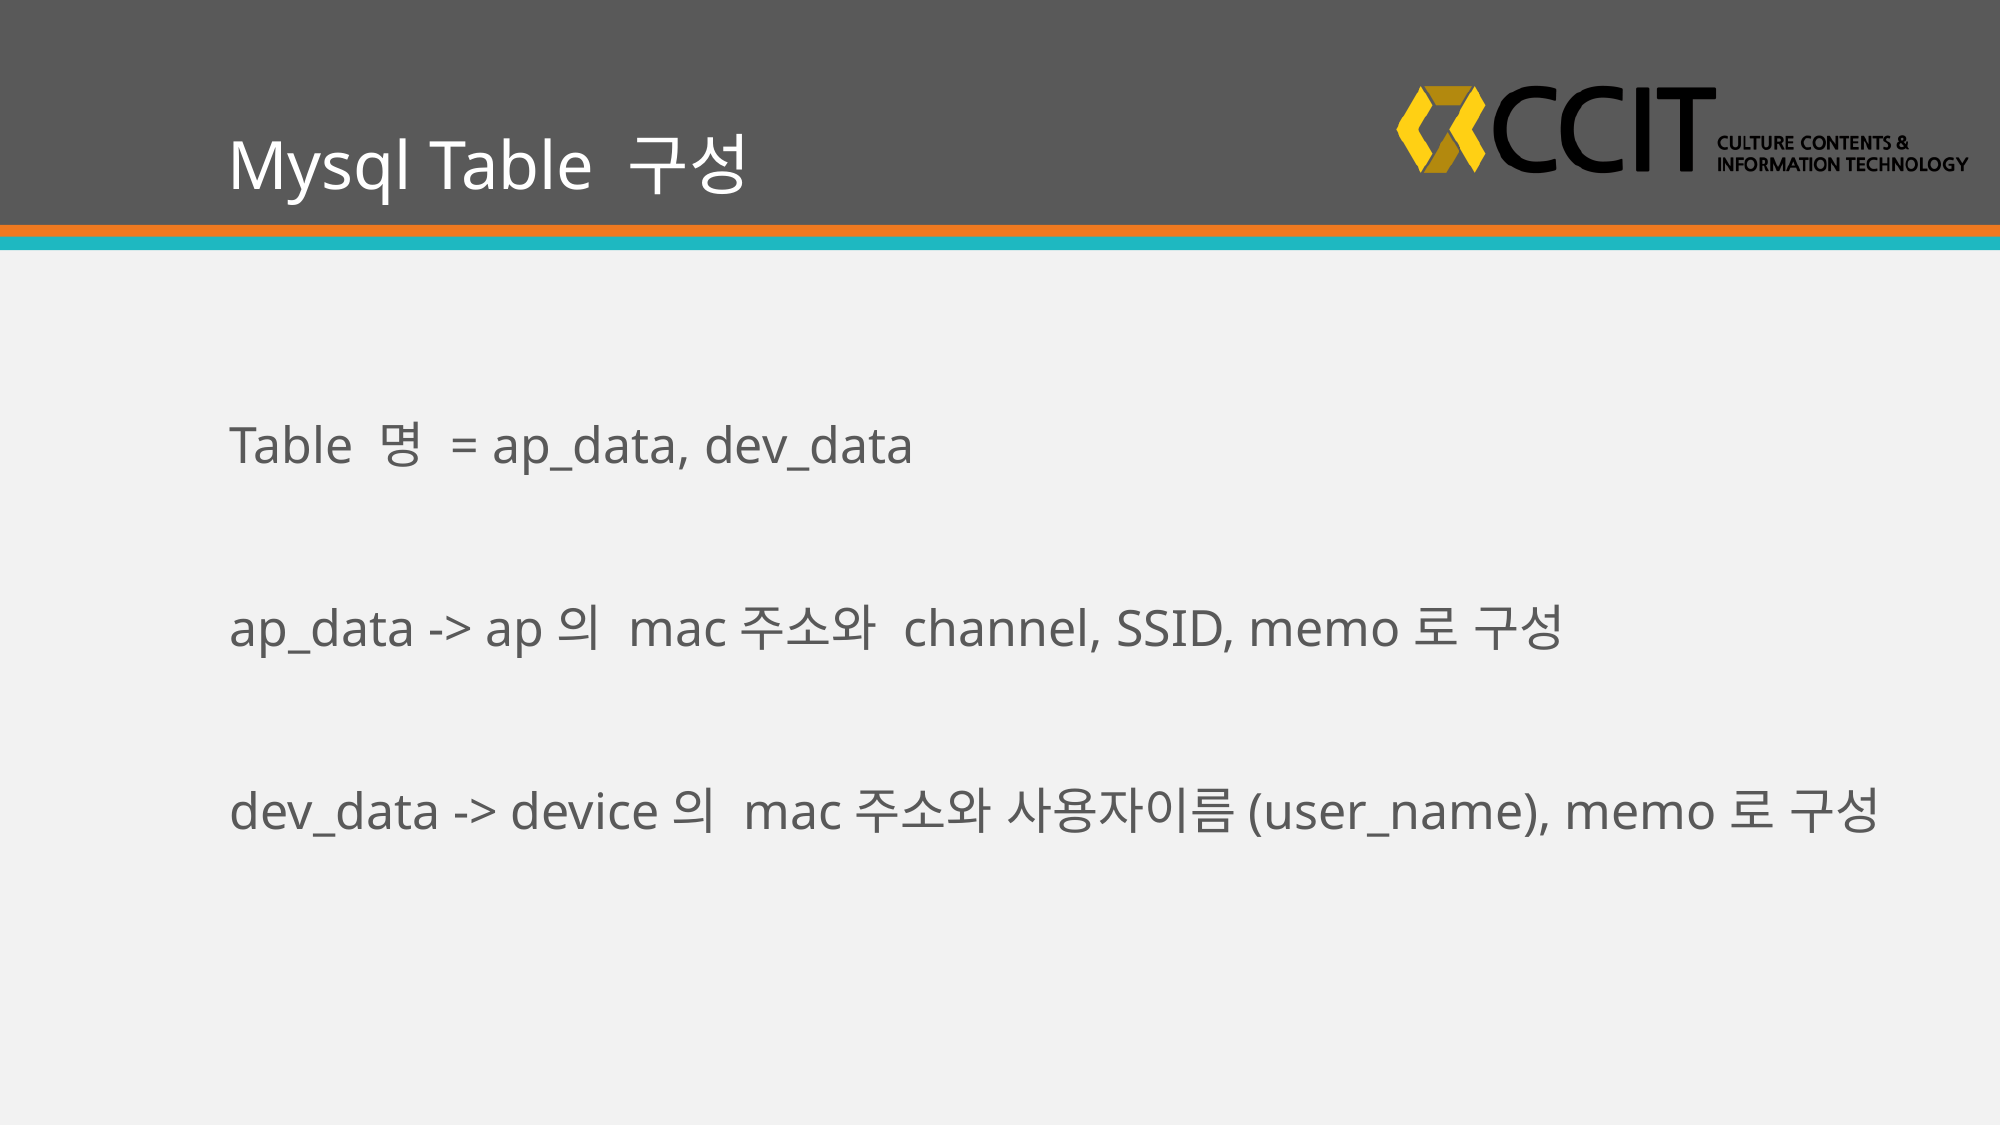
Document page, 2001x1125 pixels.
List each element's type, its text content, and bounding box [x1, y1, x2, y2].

picture [1378, 68, 1989, 190]
title Mysql Table 구성 [212, 41, 1788, 212]
list Table 명 = ap_data, dev_data ap_data -> ap의 mac주소와 channel, SSID, memo로 구성 dev_data -> device의 mac주소와 사용자이름(user_name), memo로 구성 [214, 412, 1911, 1125]
